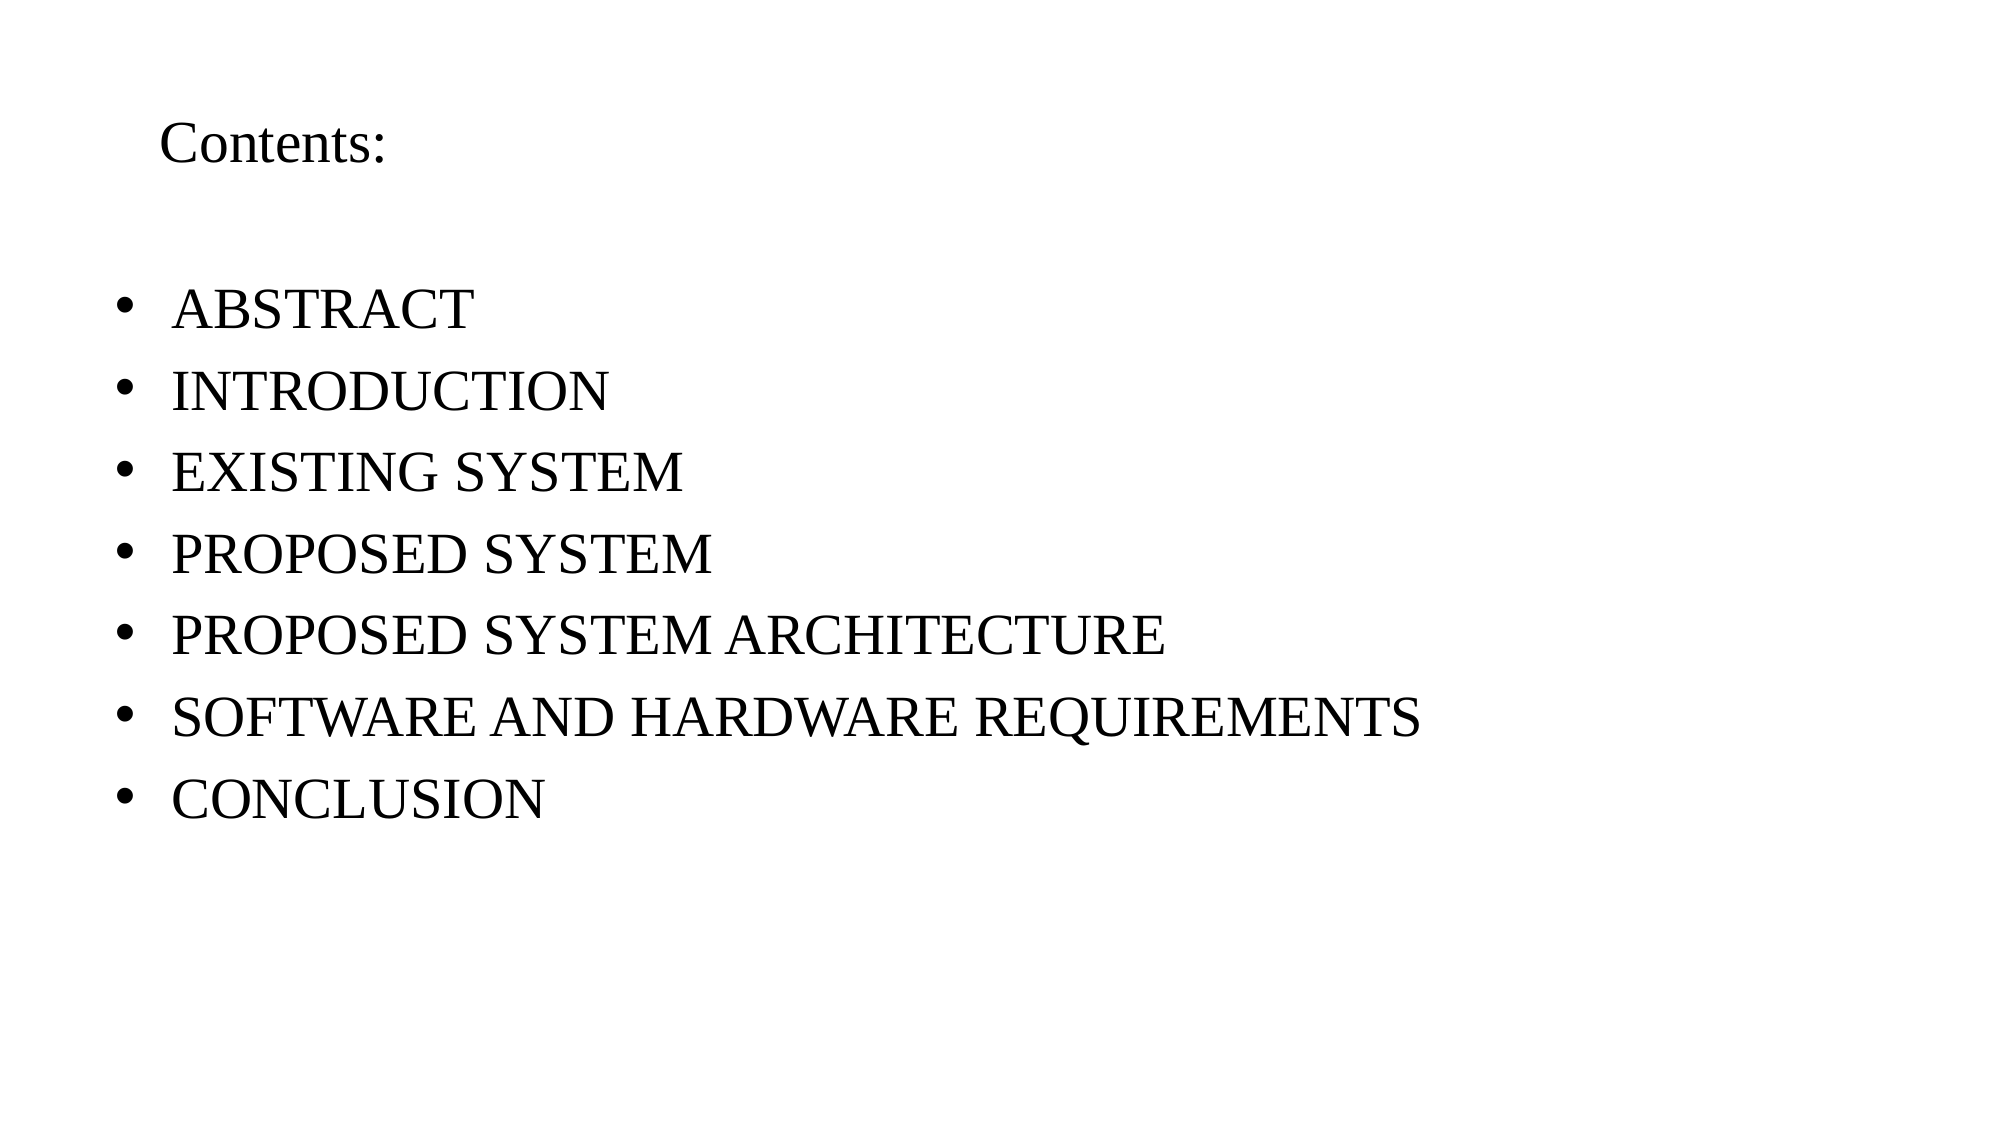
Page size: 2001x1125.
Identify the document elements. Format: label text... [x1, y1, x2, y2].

list ABSTRACT INTRODUCTION EXISTING SYSTEM PROPOSED SYSTEM PROPOSED SYSTEM ARCHITECTURE SOFTWARE AND HARDWARE REQUIREMENTS CONCLUSION [99, 262, 1900, 1005]
title Contents: [0, 94, 705, 255]
